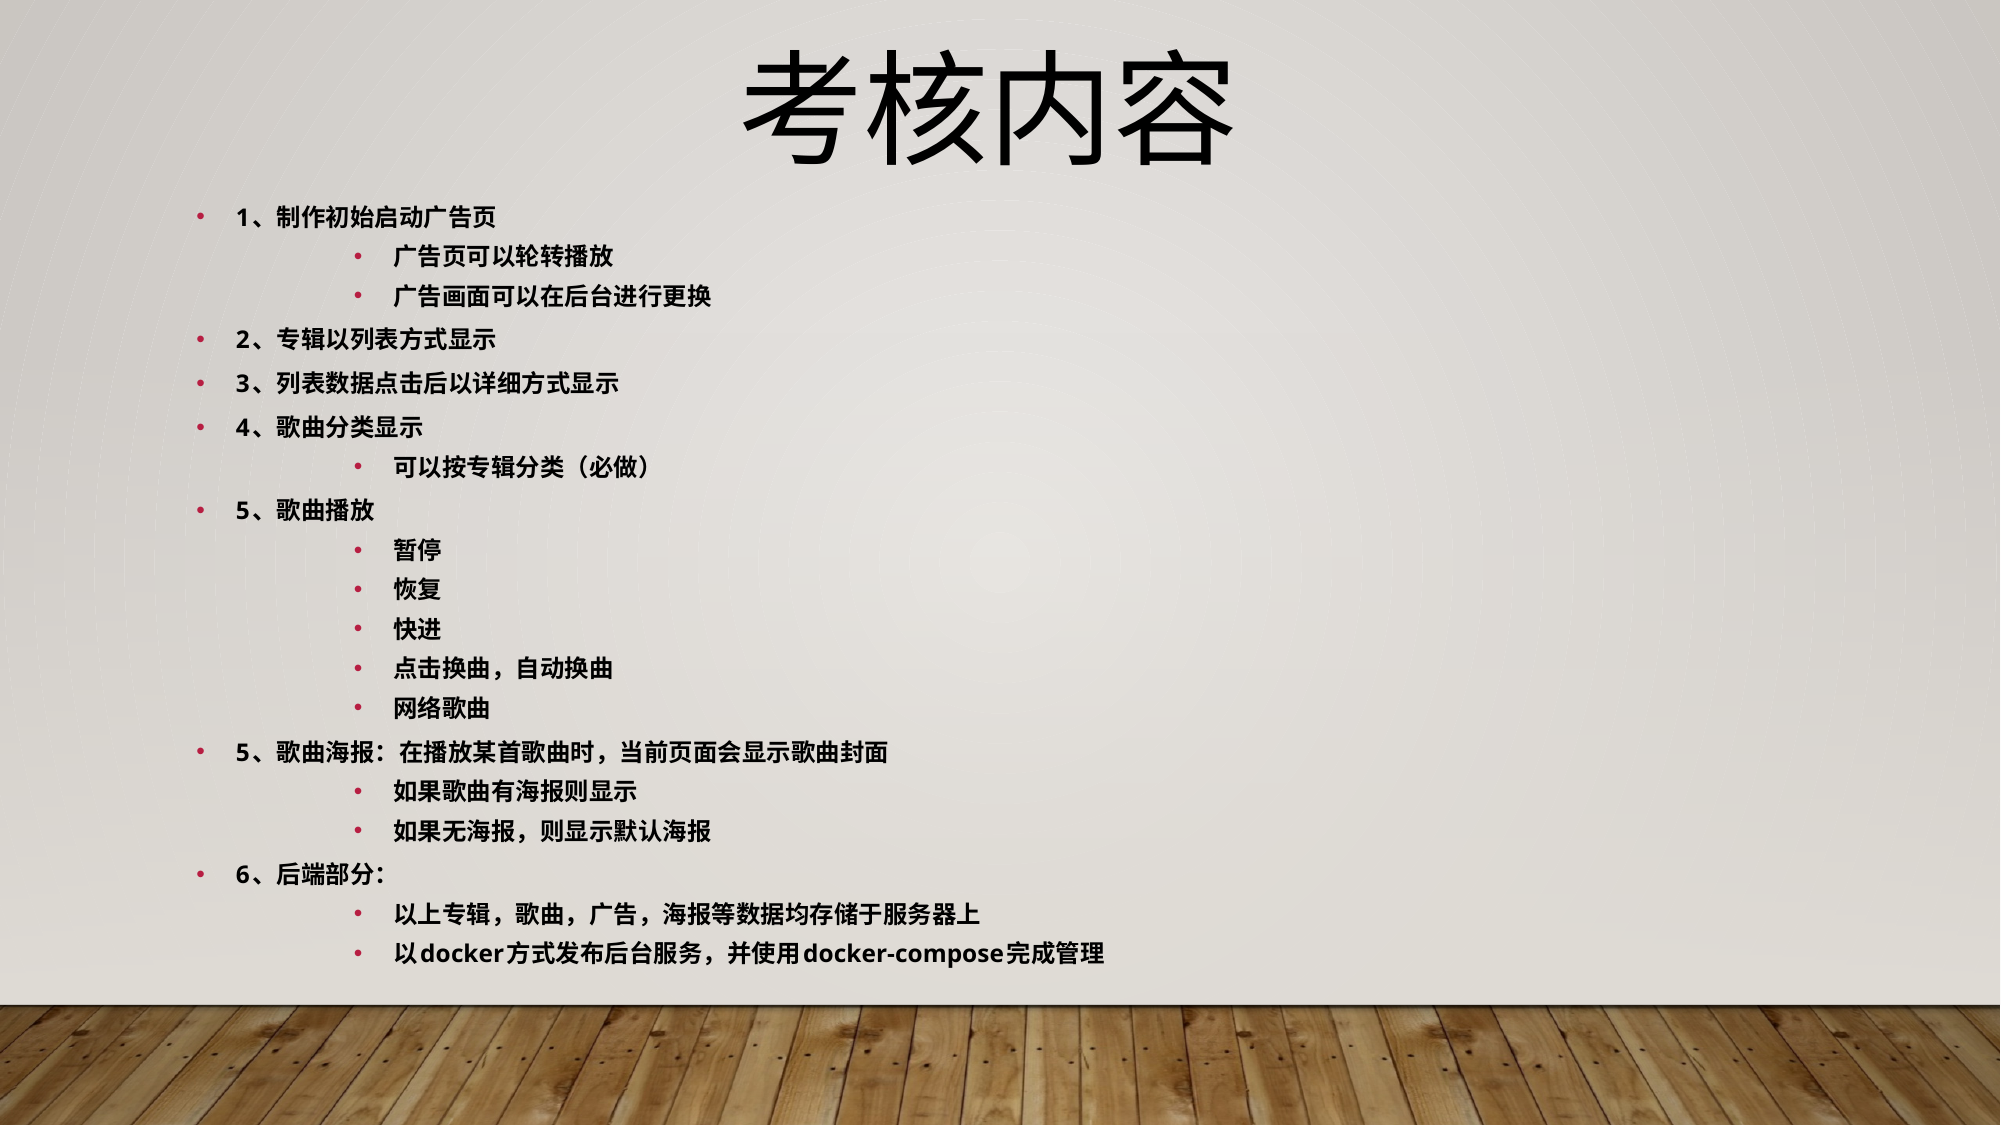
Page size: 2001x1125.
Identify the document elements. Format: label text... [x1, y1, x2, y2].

text_box 考核内容 [200, 40, 1777, 213]
picture [0, 1005, 2000, 1125]
text_box 1、制作初始启动广告页 广告页可以轮转播放 广告画面可以在后台进行更换 2、专辑以列表方式显示 3、列表数据点击后以详细方式显示 4、歌曲分类显示 可以按专辑分类（必做） 5、歌曲播放 暂停 恢复 快进 点击换曲，自动换曲 网络歌曲 5、歌曲海报：在播放某首歌曲时，当前页面会显示歌曲封面 如果歌曲有海报则显示 如果无海报，则显示默认海报 6、后端部分： 以上专辑，歌曲，广告，海报等数据均存储于服务器上 以docker方式发布后台服务，并使用docker-compose完成管理 [181, 188, 1758, 979]
